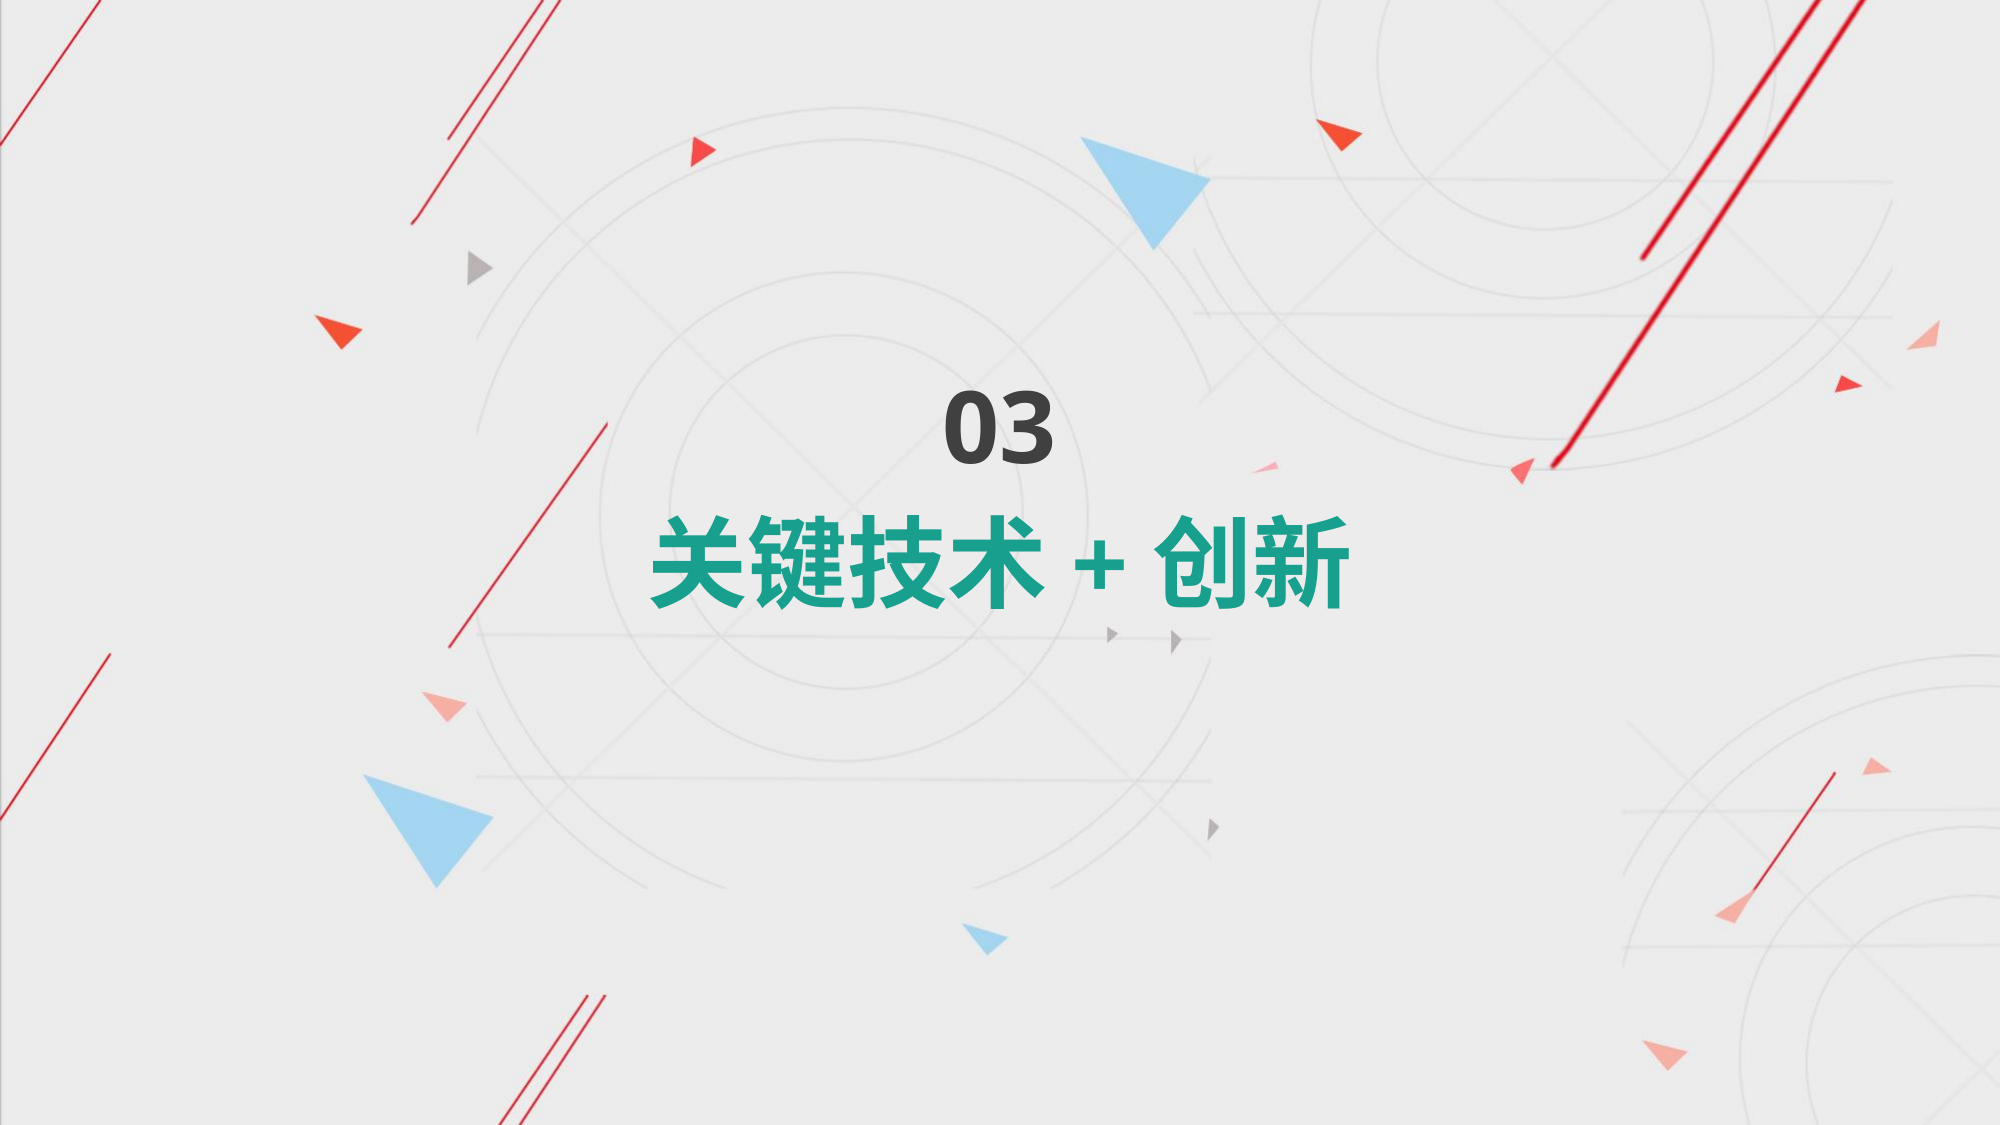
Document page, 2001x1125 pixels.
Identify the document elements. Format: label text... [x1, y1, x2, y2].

text_box 03 [692, 356, 1308, 492]
text_box 关键技术+创新 [331, 492, 1668, 628]
picture [0, 0, 2000, 1125]
